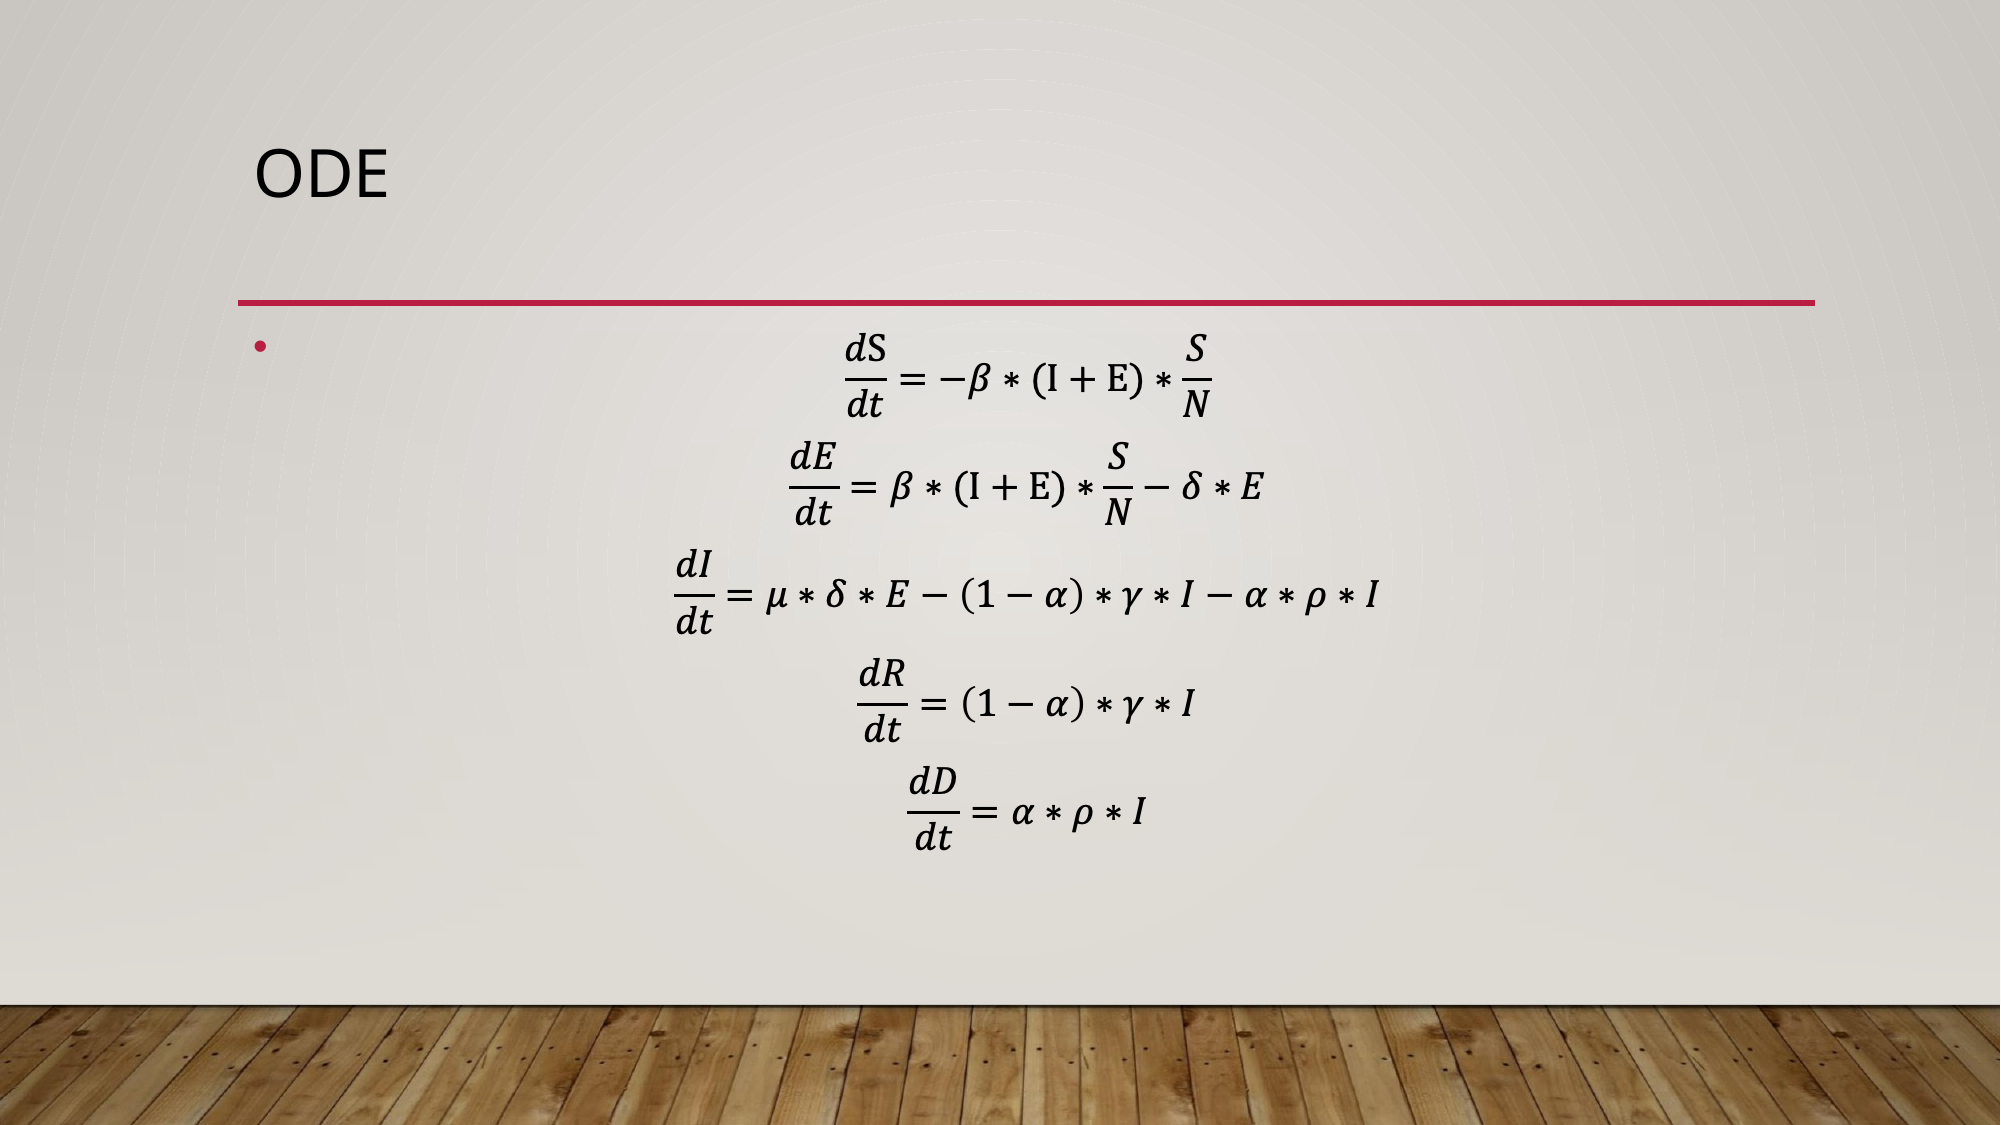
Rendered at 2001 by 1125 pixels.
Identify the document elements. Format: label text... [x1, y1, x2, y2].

picture [0, 1005, 2000, 1125]
title ODE [238, 131, 1814, 304]
list [238, 304, 1814, 871]
